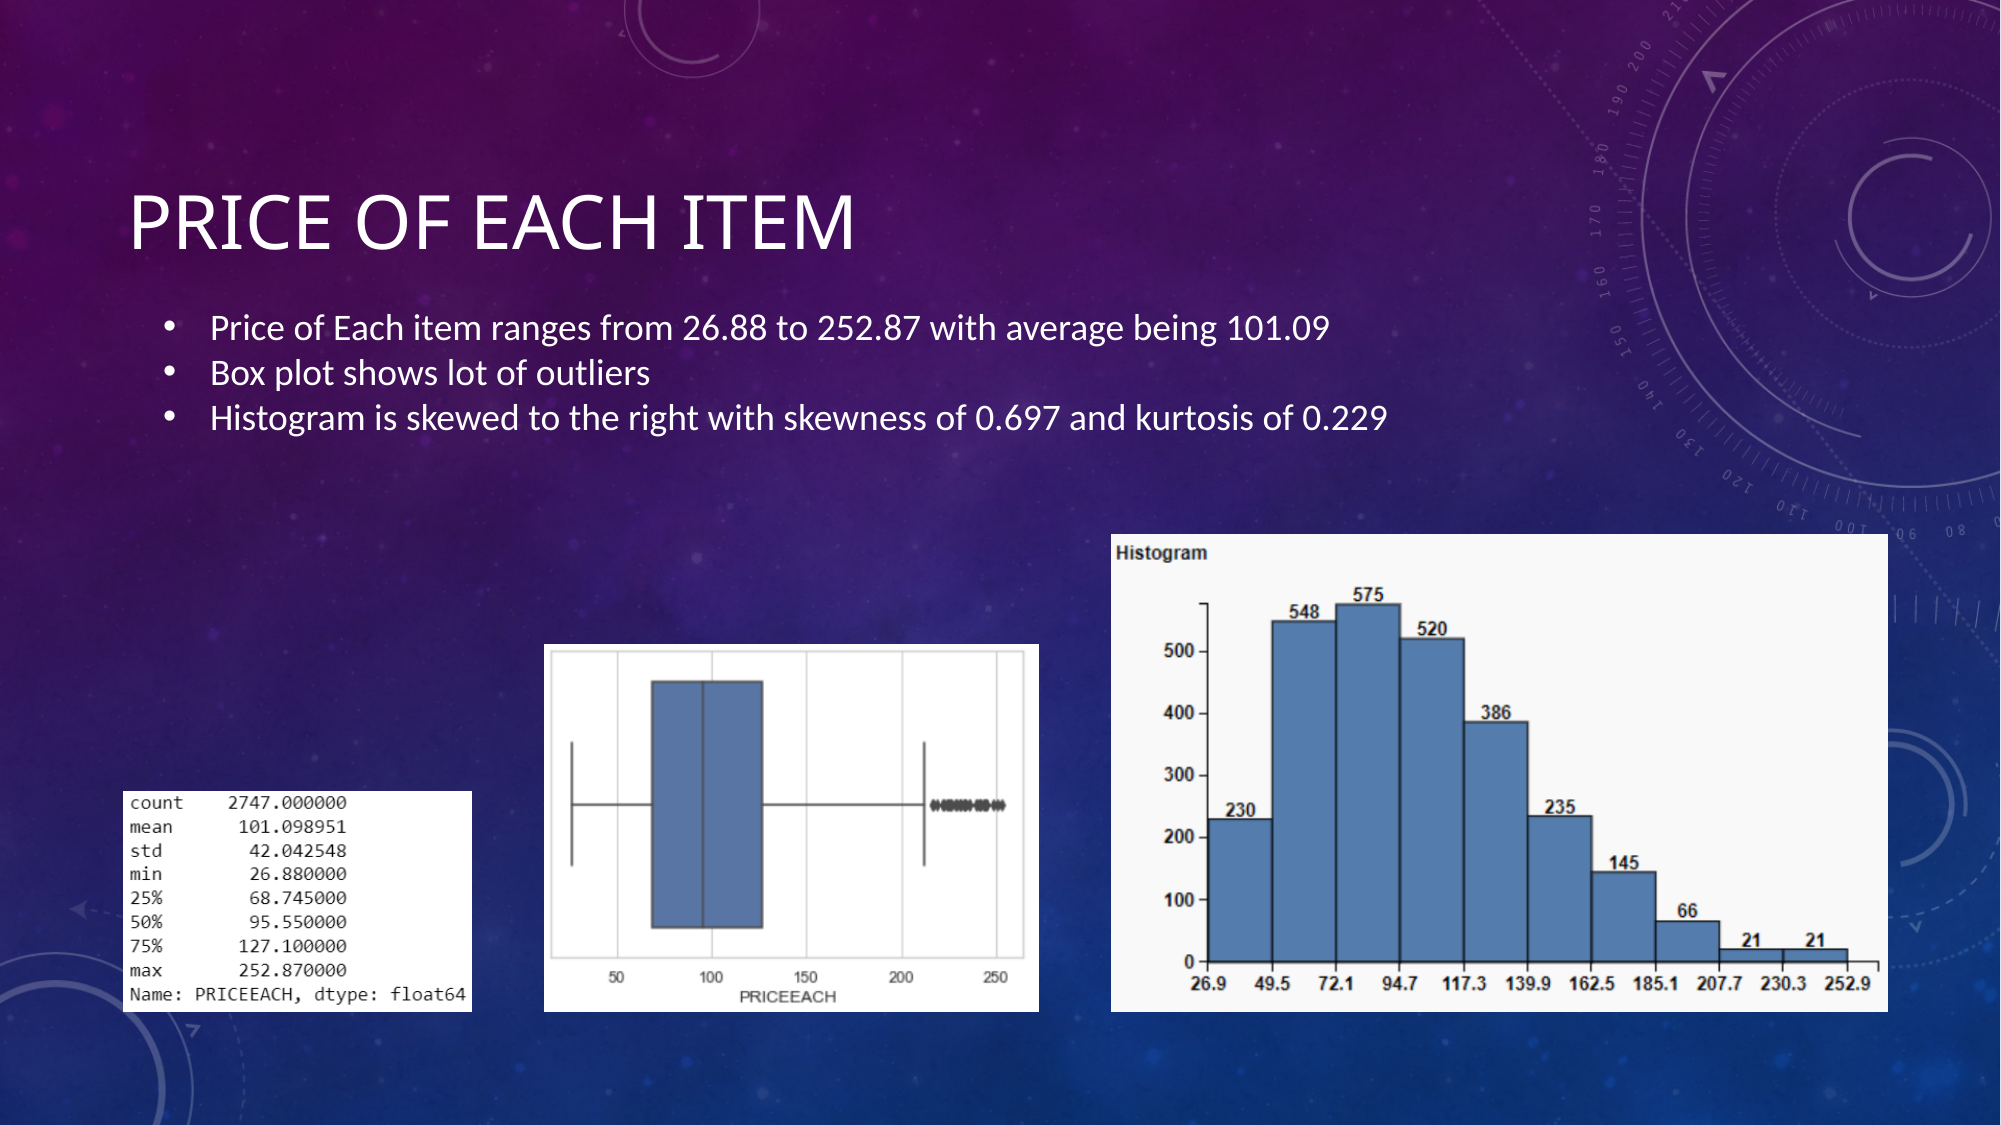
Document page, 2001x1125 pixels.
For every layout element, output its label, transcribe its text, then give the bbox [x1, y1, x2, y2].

text_box Price of Each item ranges from 26.88 to 252.87 with average being 101.09 Box plot shows lot of outliers Histogram is skewed to the right with skewness of 0.697 and kurtosis of 0.229 [148, 339, 1666, 446]
picture [0, 0, 2001, 1125]
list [123, 791, 472, 1012]
title Price of each item [112, 99, 1775, 339]
